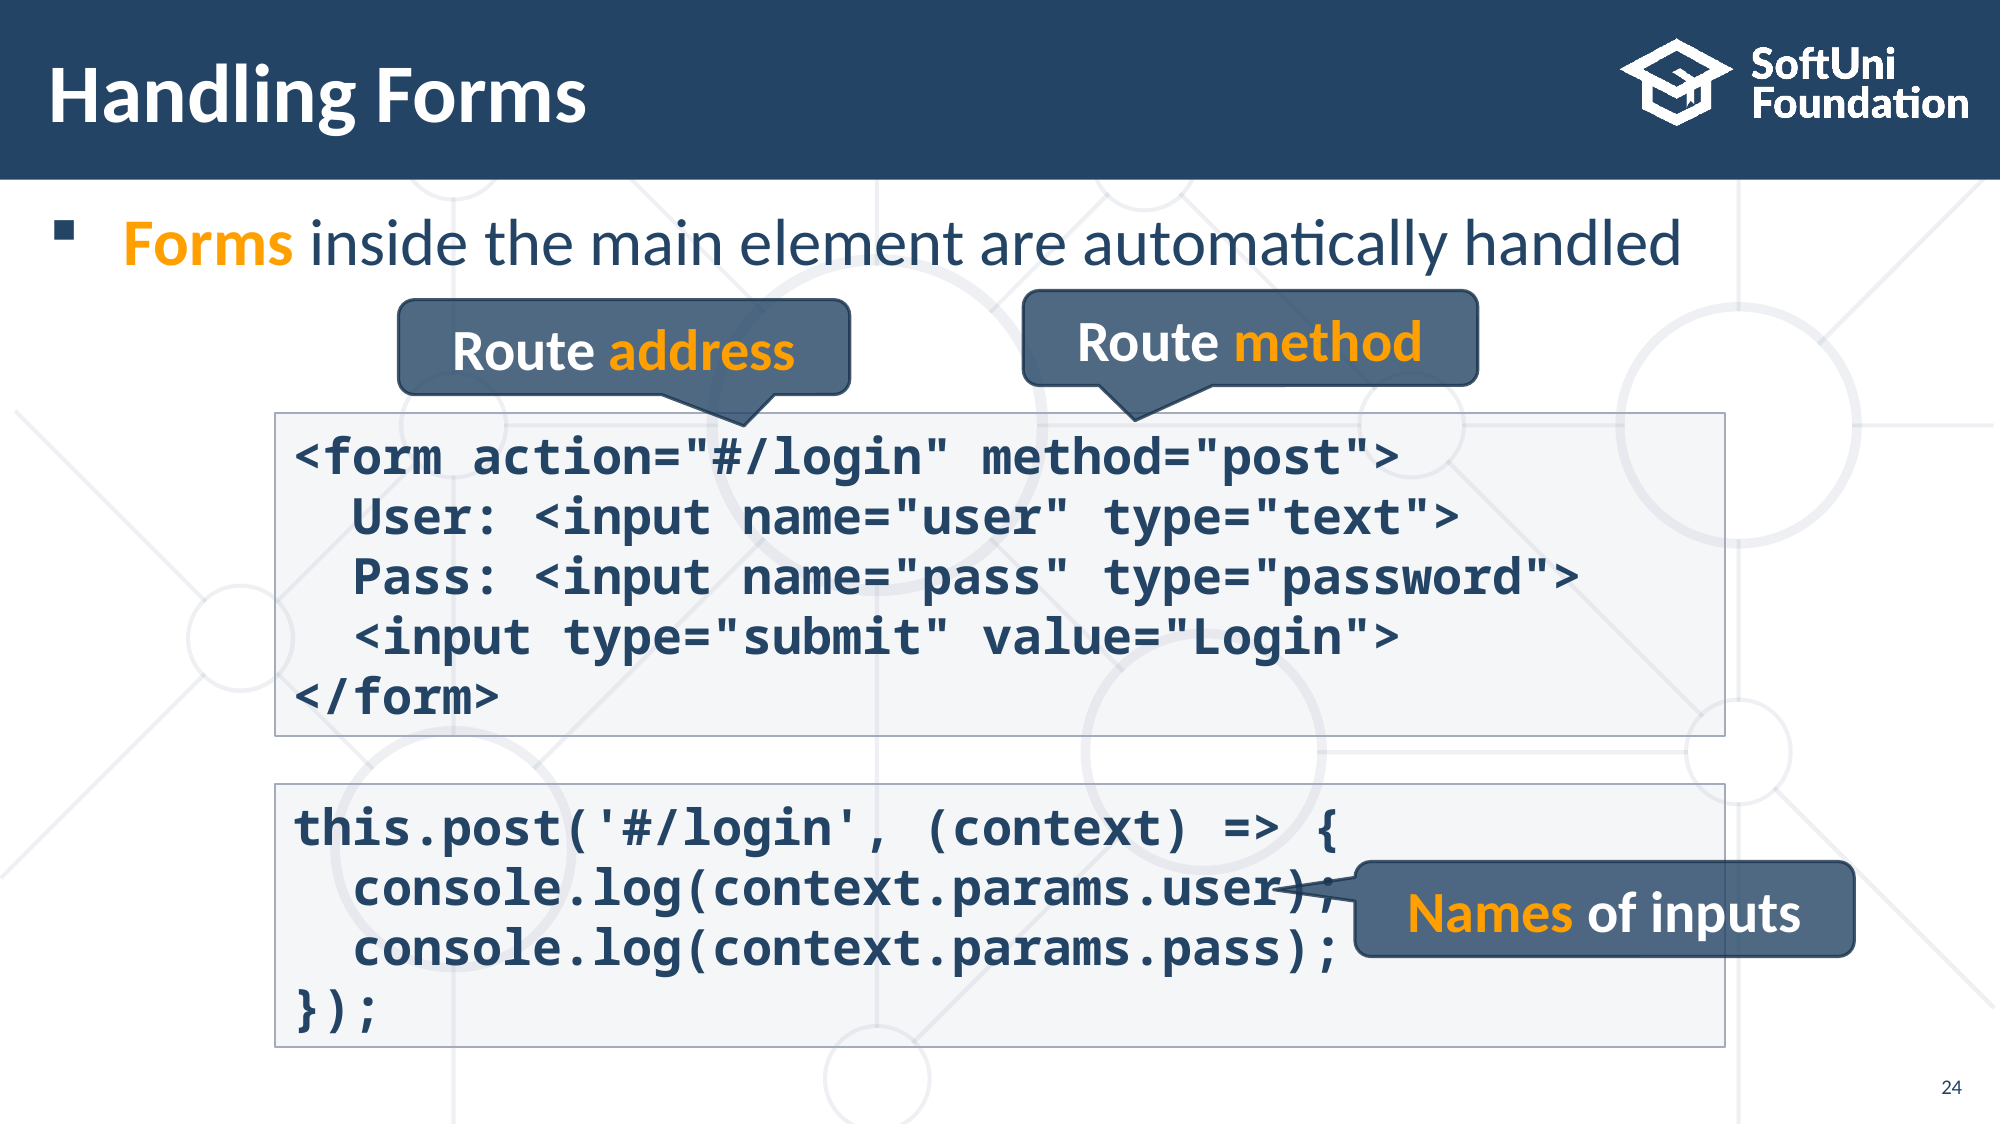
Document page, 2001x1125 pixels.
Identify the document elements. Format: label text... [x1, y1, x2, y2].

picture [1619, 38, 1968, 126]
text_box <form action="#/login" method="post"> User: <input name="user" type="text"> Pass: <input name="pass" type="password"> <input type="submit" value="Login"> </form> [274, 412, 1726, 737]
text_box Route method [1021, 288, 1480, 423]
text_box this.post('#/login', (context) => { console.log(context.params.user); console.log(context.params.pass); }); [274, 783, 1726, 1048]
text_box Route address [396, 297, 852, 428]
text_box Names of inputs [1271, 859, 1857, 959]
title Handling Forms [31, 16, 1591, 162]
list Forms inside the main element are automatically handled [31, 188, 1969, 1103]
